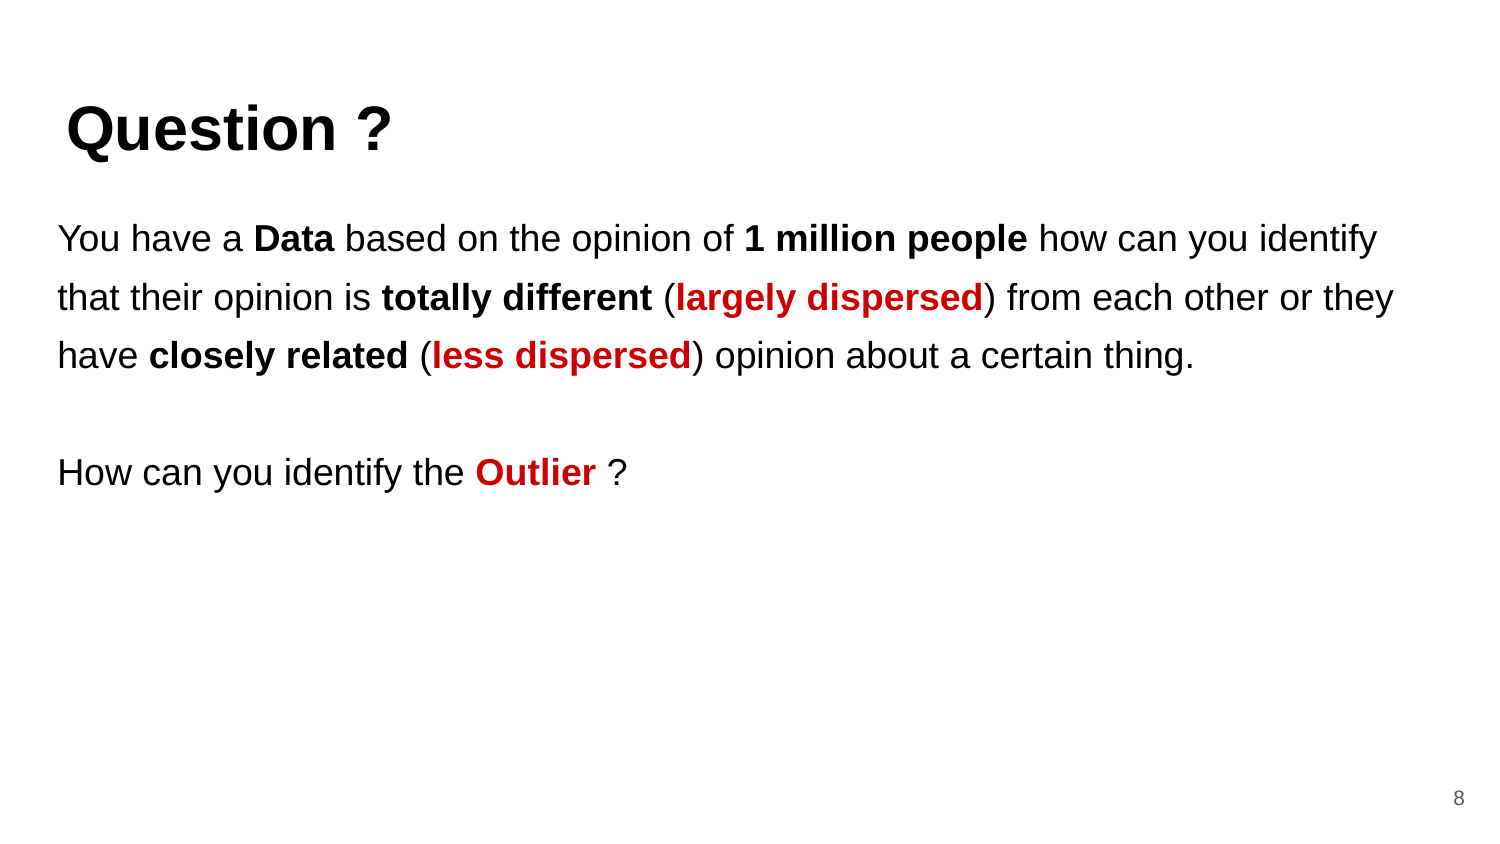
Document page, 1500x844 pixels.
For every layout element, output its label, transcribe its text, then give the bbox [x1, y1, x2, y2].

slide_number ‹#› [1389, 764, 1480, 830]
list You have a Data based on the opinion of 1 million people how can you identify that their opinion is totally different (largely dispersed) from each other or they have closely related (less dispersed) opinion about a certain thing. How can you identify the Outlier ? [42, 185, 1462, 830]
title Question ? [51, 72, 1449, 167]
